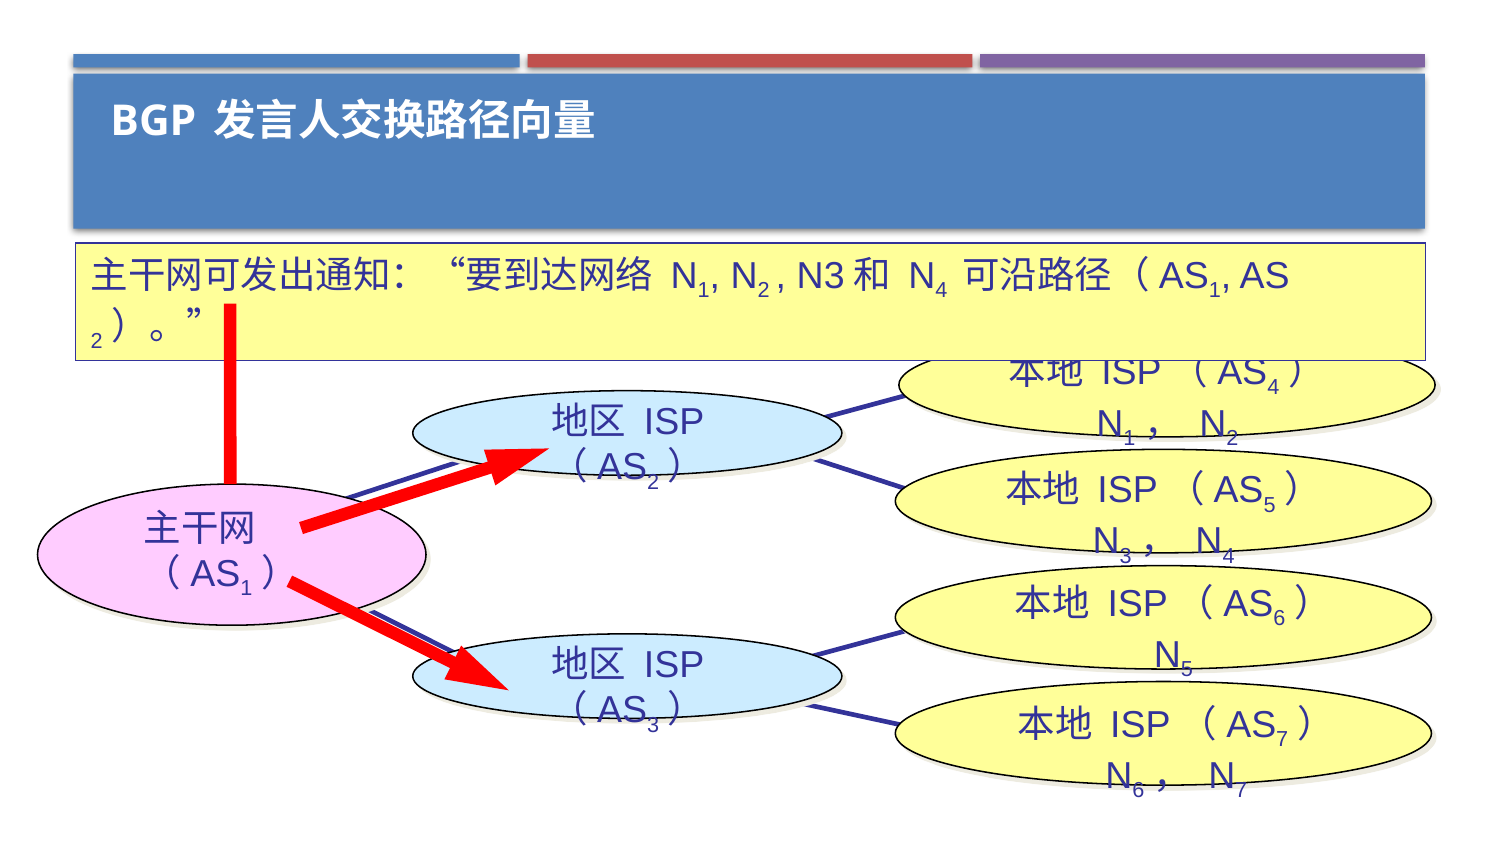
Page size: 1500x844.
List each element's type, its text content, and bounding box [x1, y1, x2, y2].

text_box [1342, 694, 1432, 772]
text_box [1342, 578, 1432, 656]
text_box [450, 700, 535, 715]
text_box 地区 ISP （AS2） [535, 389, 721, 501]
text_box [288, 447, 550, 691]
text_box 主干网 （AS1） [128, 496, 282, 608]
text_box [721, 638, 842, 715]
text_box 主干网可发出通知：“要到达网络 N1, N2 , N3和 N4 可沿路径（AS1, AS2）。” [75, 243, 1426, 361]
text_box [412, 394, 535, 446]
text_box [895, 691, 1008, 776]
text_box 本地 ISP（AS5） N3， N4 [990, 563, 1337, 575]
text_box [37, 484, 282, 626]
text_box 地区 ISP （AS3） [535, 633, 721, 745]
slide_number 12 [1344, 763, 1406, 778]
title BGP 发言人交换路径向量 [95, 84, 1406, 152]
text_box [895, 575, 1009, 660]
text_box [894, 332, 1436, 554]
text_box [721, 394, 842, 472]
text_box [1013, 571, 1336, 799]
